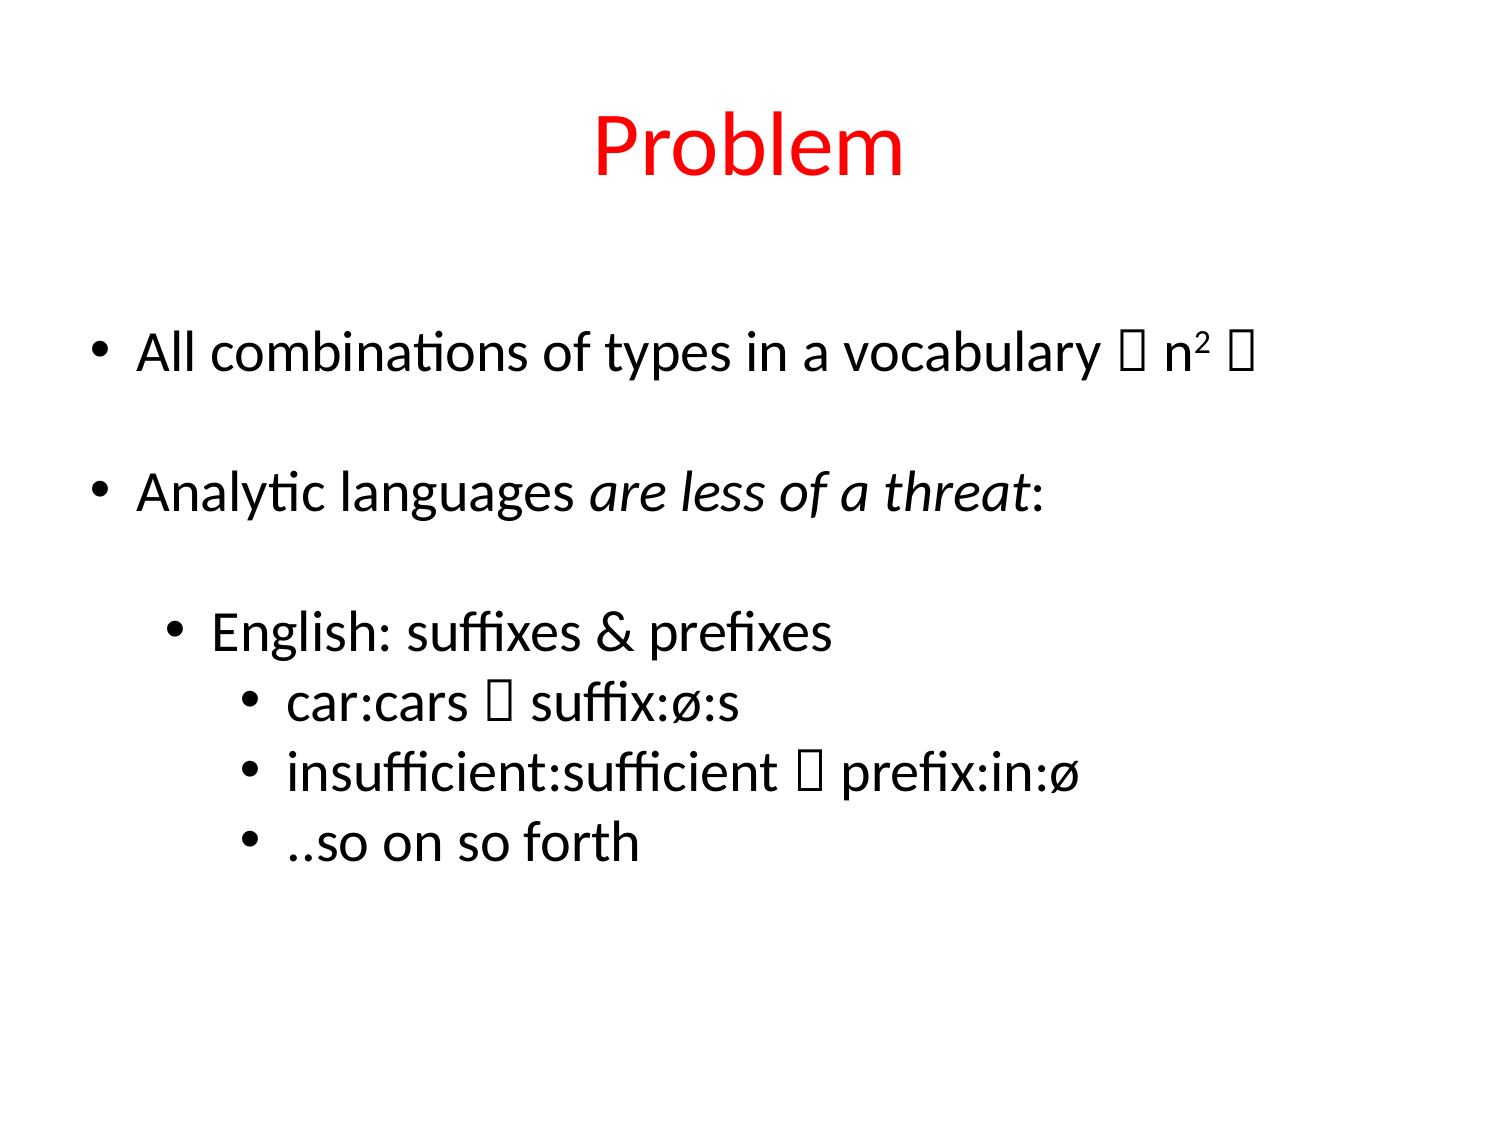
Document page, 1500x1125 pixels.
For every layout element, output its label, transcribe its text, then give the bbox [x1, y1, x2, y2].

text_box All combinations of types in a vocabulary  n2  Analytic languages are less of a threat: English: suffixes & prefixes car:cars  suffix:ø:s insufficient:sufficient  prefix:in:ø ..so on so forth [74, 305, 1425, 881]
title Problem [75, 45, 1425, 233]
